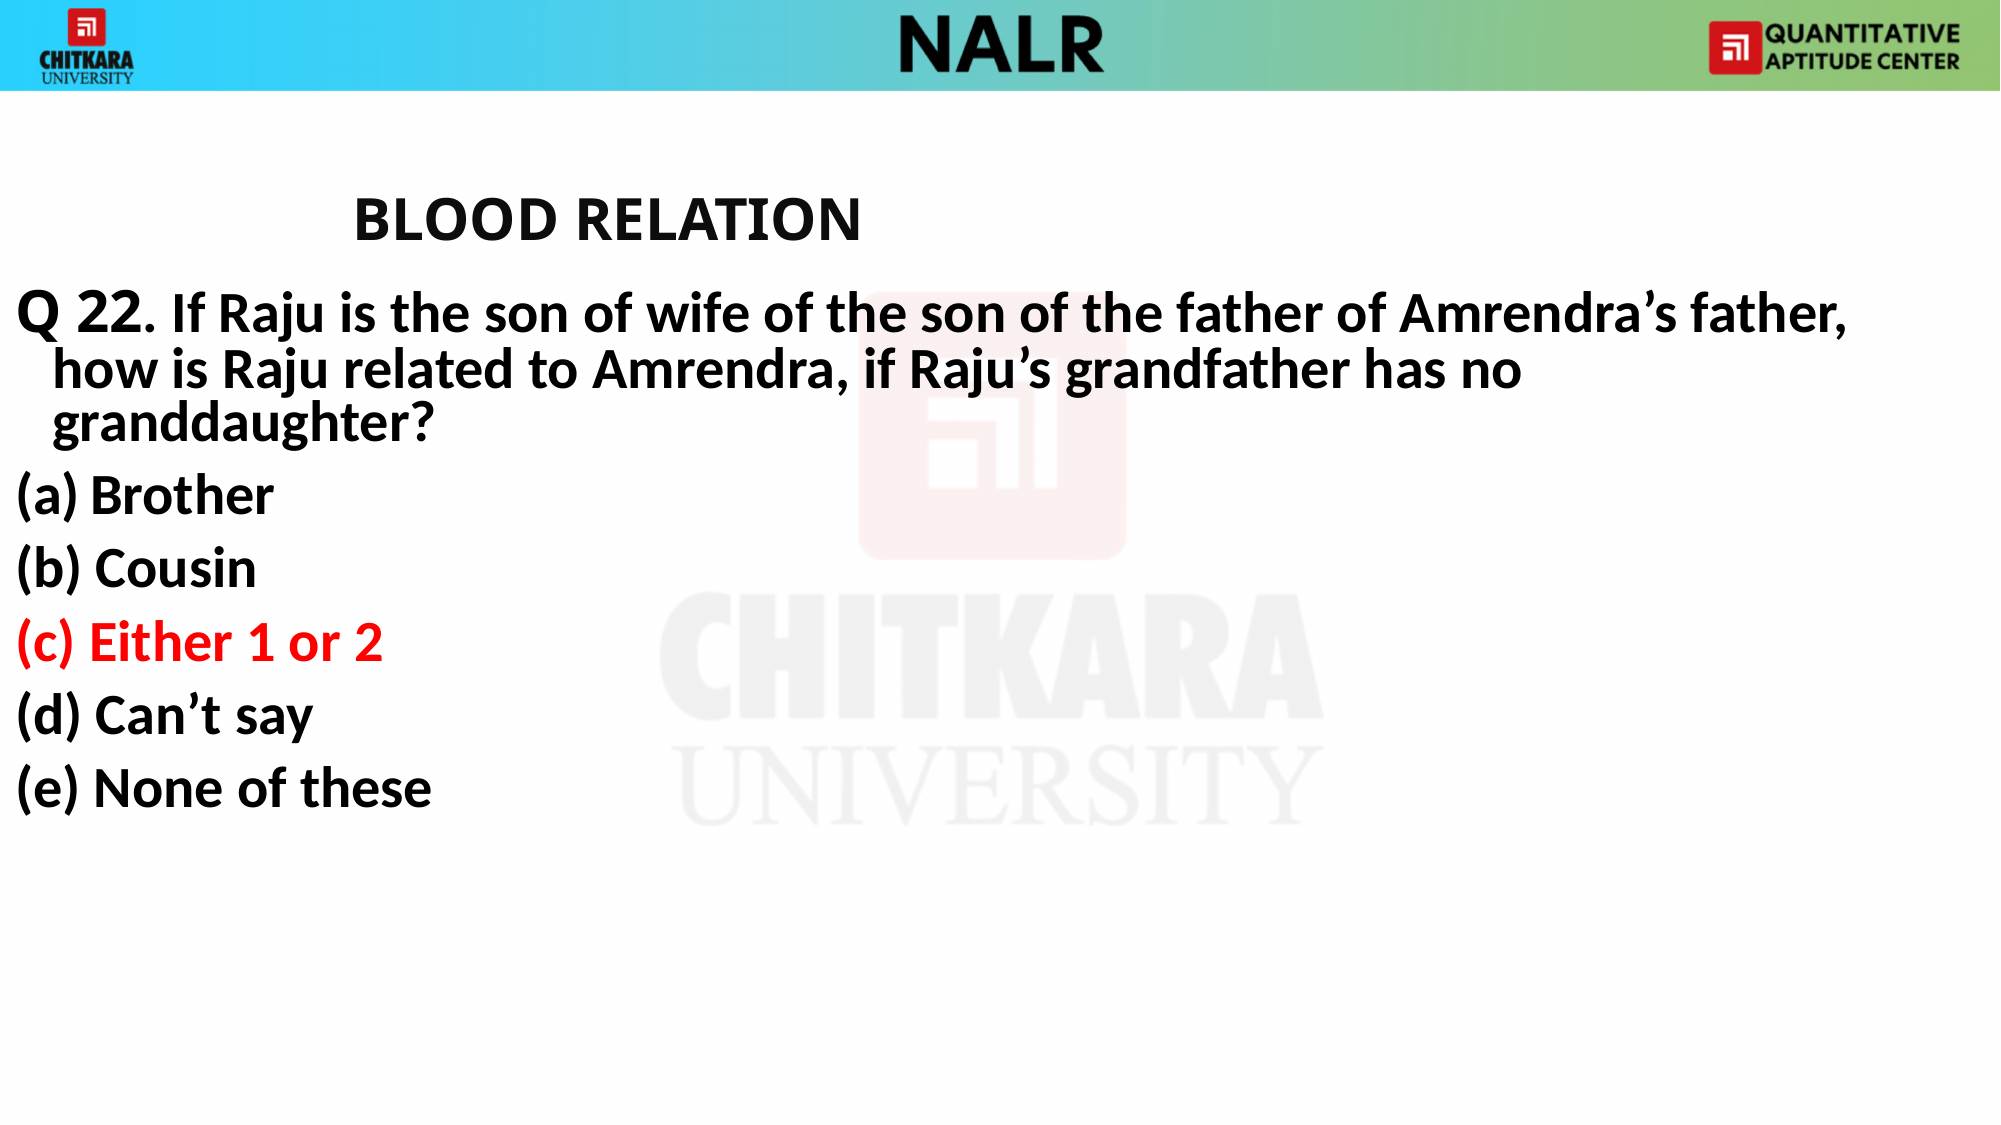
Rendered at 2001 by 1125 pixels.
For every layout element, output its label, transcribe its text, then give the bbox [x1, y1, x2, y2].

list BLOOD RELATION Q 22. If Raju is the son of wife of the son of the father of Amrendra’s father, how is Raju related to Amrendra, if Raju’s grandfather has no granddaughter? Brother (b) Cousin (c) Either 1 or 2 (d) Can’t say (e) None of these [0, 175, 1925, 1053]
title [0, 31, 1917, 142]
picture [0, 0, 2000, 1125]
